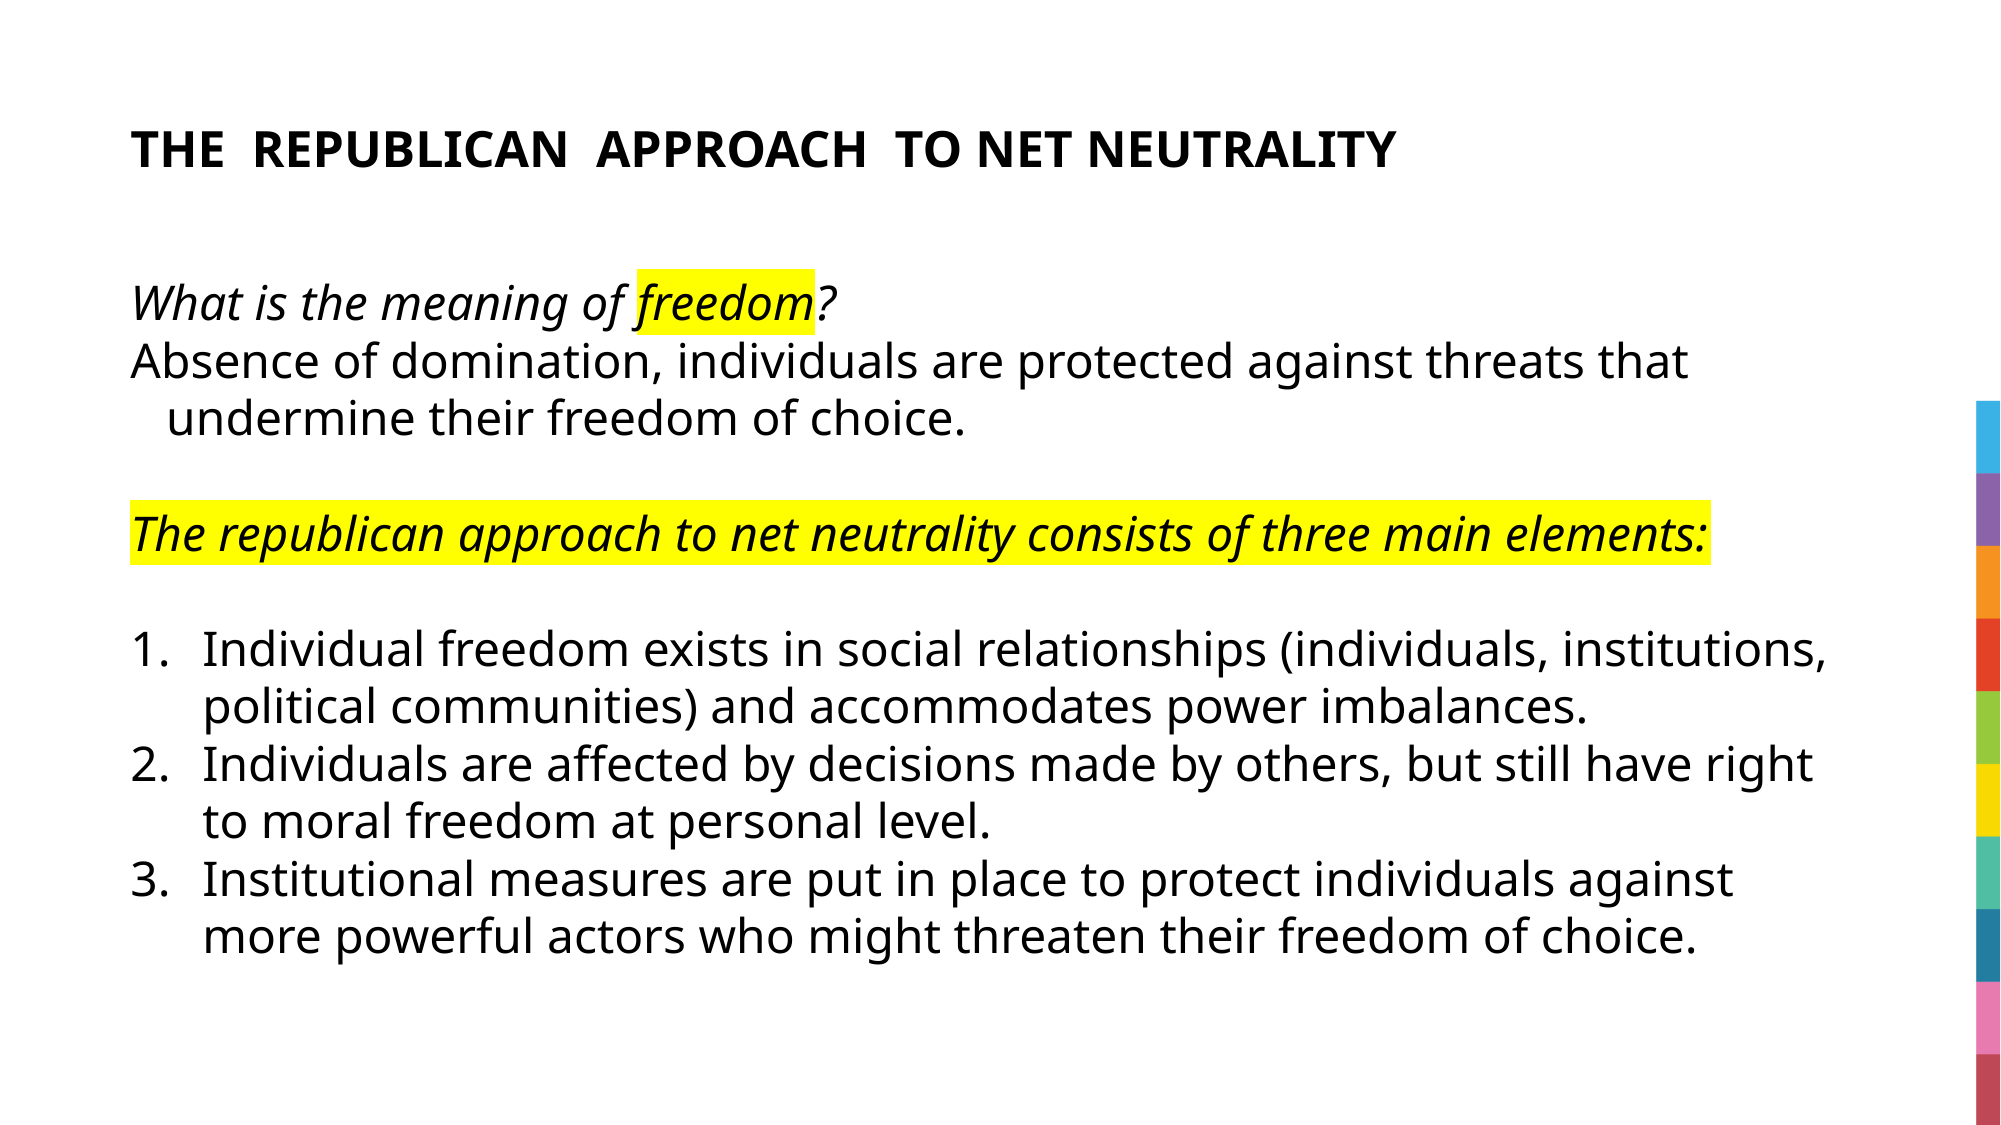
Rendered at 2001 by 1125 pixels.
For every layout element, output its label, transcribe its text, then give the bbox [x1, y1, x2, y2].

list What is the meaning of freedom? Absence of domination, individuals are protected against threats that undermine their freedom of choice. The republican approach to net neutrality consists of three main elements: Individual freedom exists in social relationships (individuals, institutions, political communities) and accommodates power imbalances. Individuals are affected by decisions made by others, but still have right to moral freedom at personal level. Institutional measures are put in place to protect individuals against more powerful actors who might threaten their freedom of choice. [115, 265, 1863, 983]
picture [1976, 402, 2001, 1125]
title THE REPUBLICAN APPROACH TO NET NEUTRALITY [115, 111, 1863, 186]
